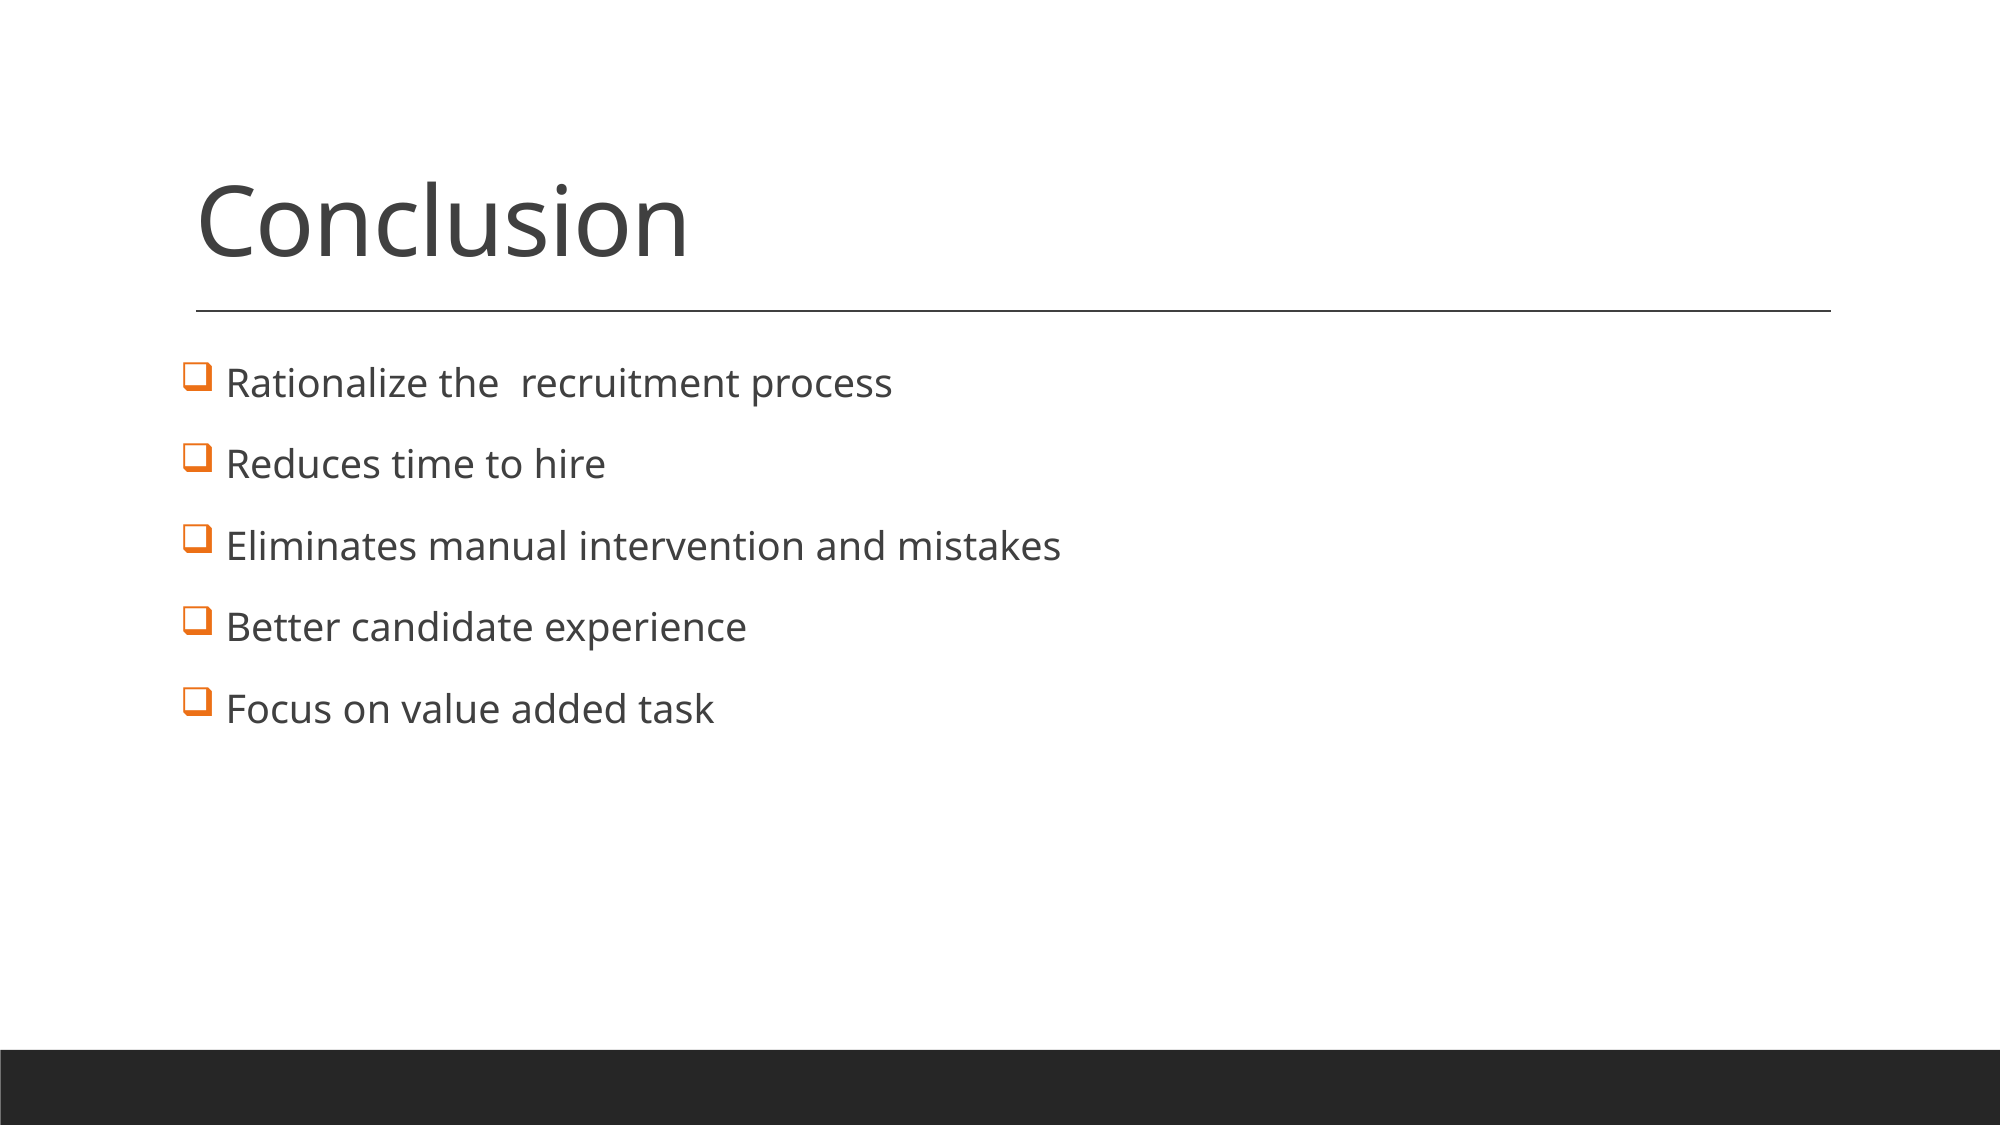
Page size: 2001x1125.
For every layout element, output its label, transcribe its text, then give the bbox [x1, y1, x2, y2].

title Conclusion [180, 47, 1830, 285]
list Rationalize the recruitment process Reduces time to hire Eliminates manual intervention and mistakes Better candidate experience Focus on value added task [180, 345, 1830, 963]
